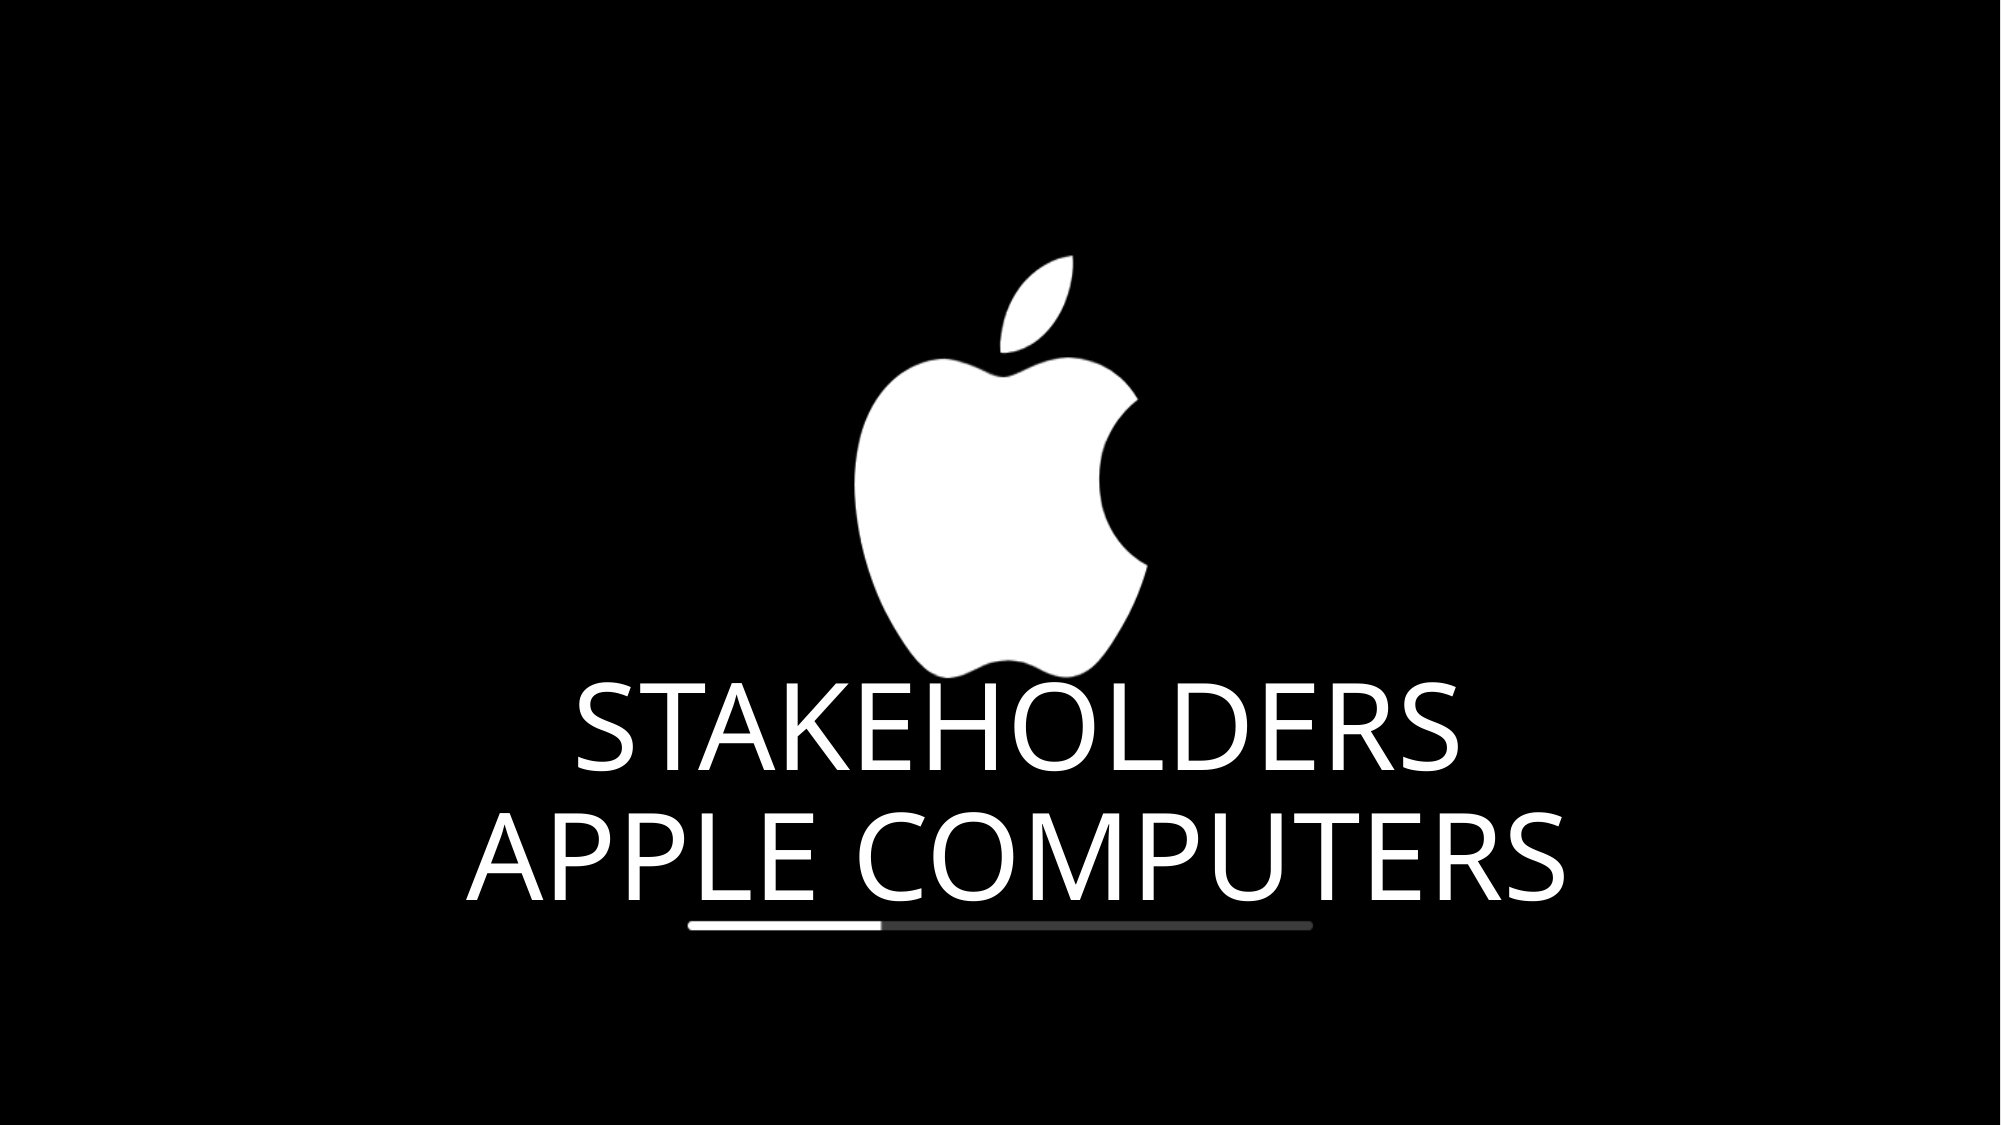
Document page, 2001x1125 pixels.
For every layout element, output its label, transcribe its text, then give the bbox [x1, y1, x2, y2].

picture [0, 0, 2001, 1125]
title STAKEHOLDERS APPLE COMPUTERS [268, 657, 1769, 935]
